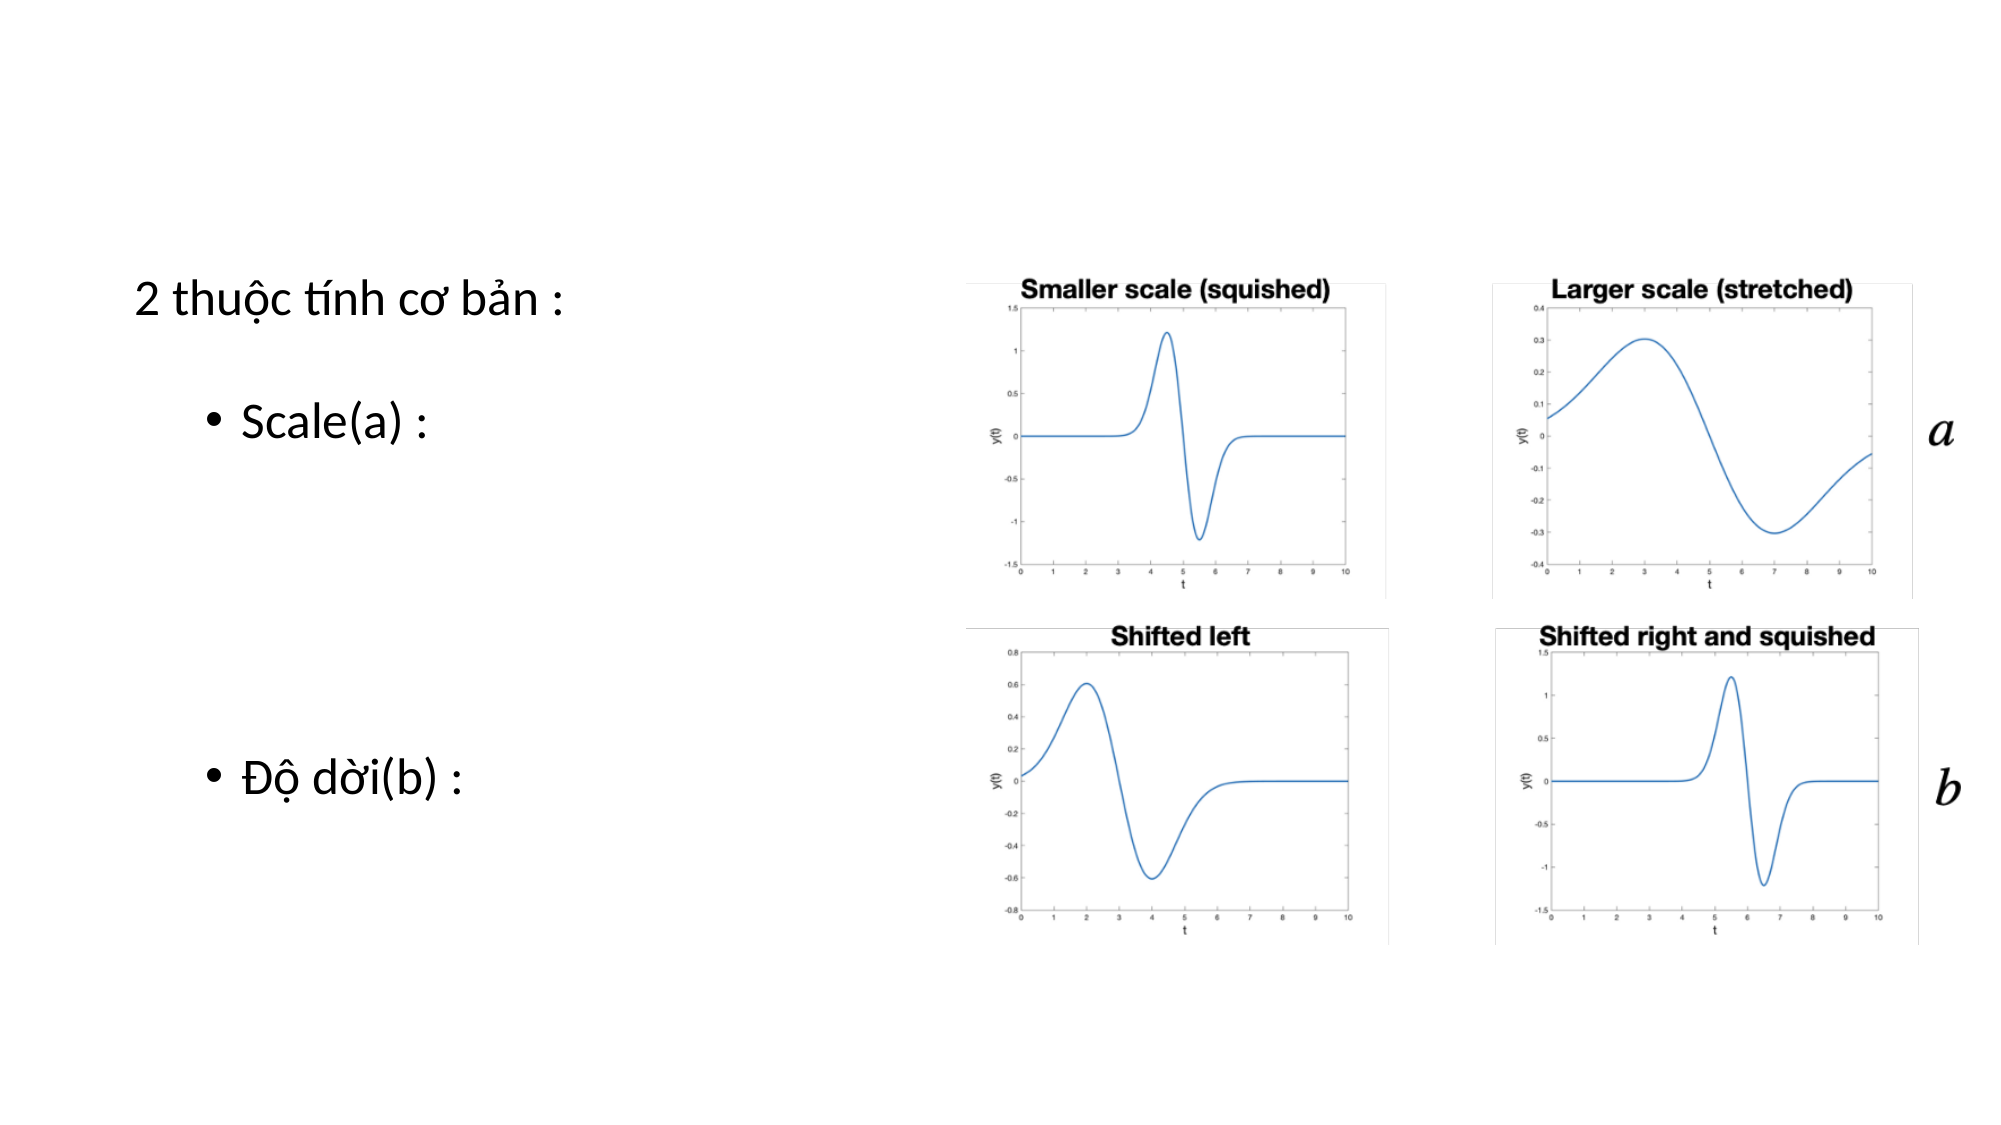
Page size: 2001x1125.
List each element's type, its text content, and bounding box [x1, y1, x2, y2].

picture [965, 609, 1961, 945]
list 2 thuộc tính cơ bản : Scale(a) : Độ dời(b) : [119, 263, 926, 821]
picture [965, 263, 1955, 599]
